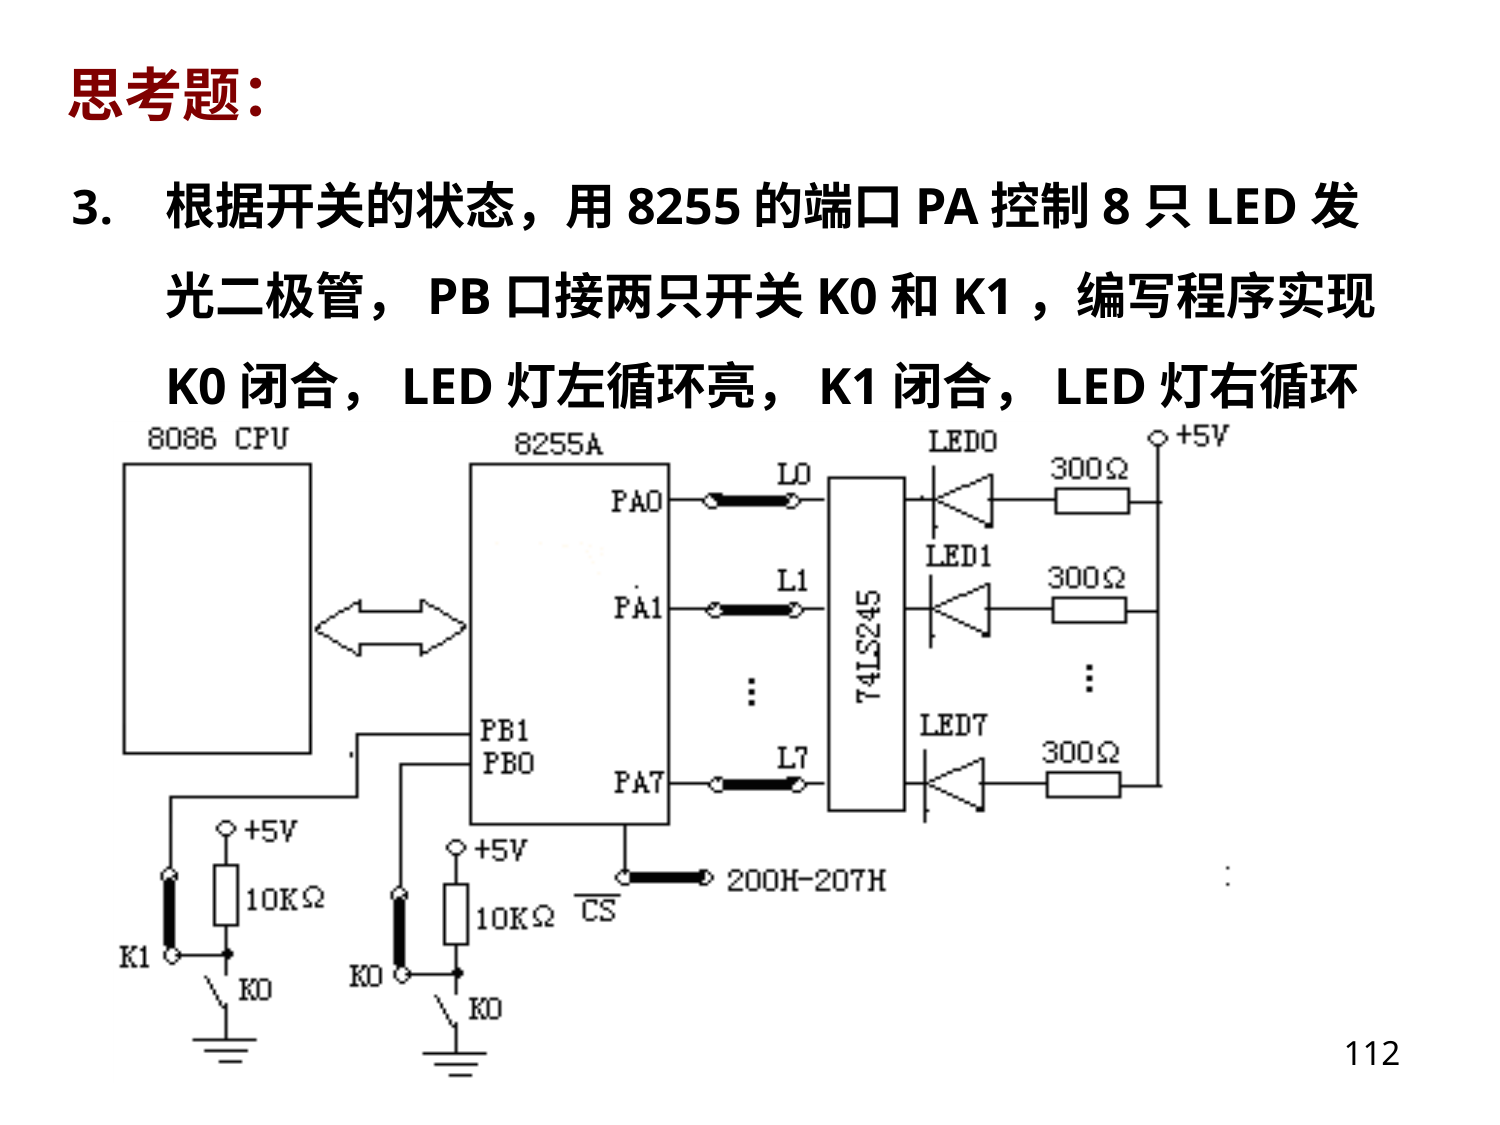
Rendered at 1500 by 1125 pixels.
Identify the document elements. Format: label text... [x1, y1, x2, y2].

title 思考题： [51, 24, 1364, 136]
slide_number 112 [1328, 1024, 1436, 1103]
list 根据开关的状态，用8255的端口PA控制8只LED发光二极管，PB口接两只开关K0和K1，编写程序实现K0闭合，LED灯左循环亮，K1闭合，LED灯右循环亮。 [56, 137, 1407, 947]
picture [111, 420, 1236, 1084]
